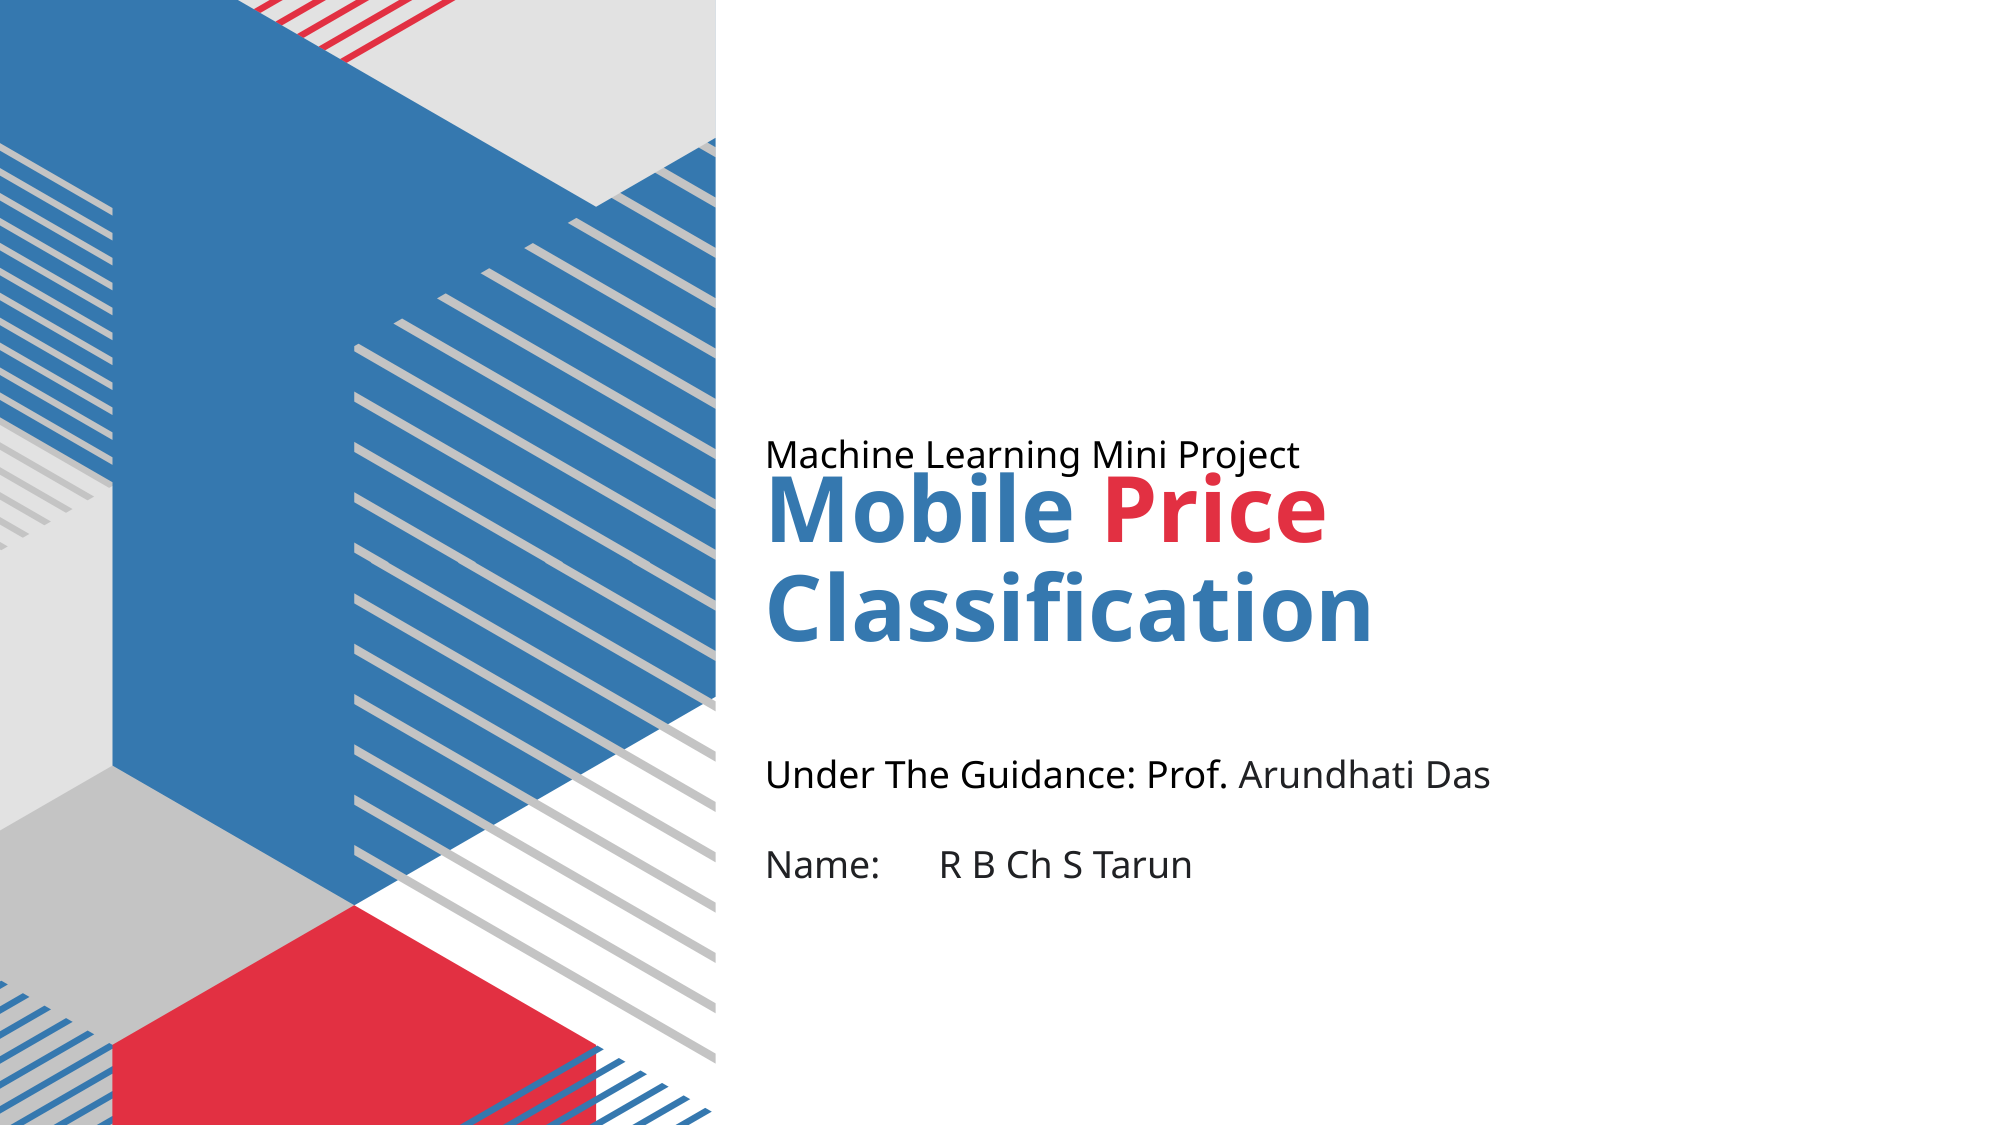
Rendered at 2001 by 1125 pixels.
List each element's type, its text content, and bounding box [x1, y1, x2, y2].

text_box Machine Learning Mini Project [750, 423, 1571, 484]
title Mobile Price Classification [750, 453, 1914, 672]
picture [0, 0, 2000, 1125]
text_box Under The Guidance: Prof. Arundhati Das Name: R B Ch S Tarun [750, 743, 1571, 893]
